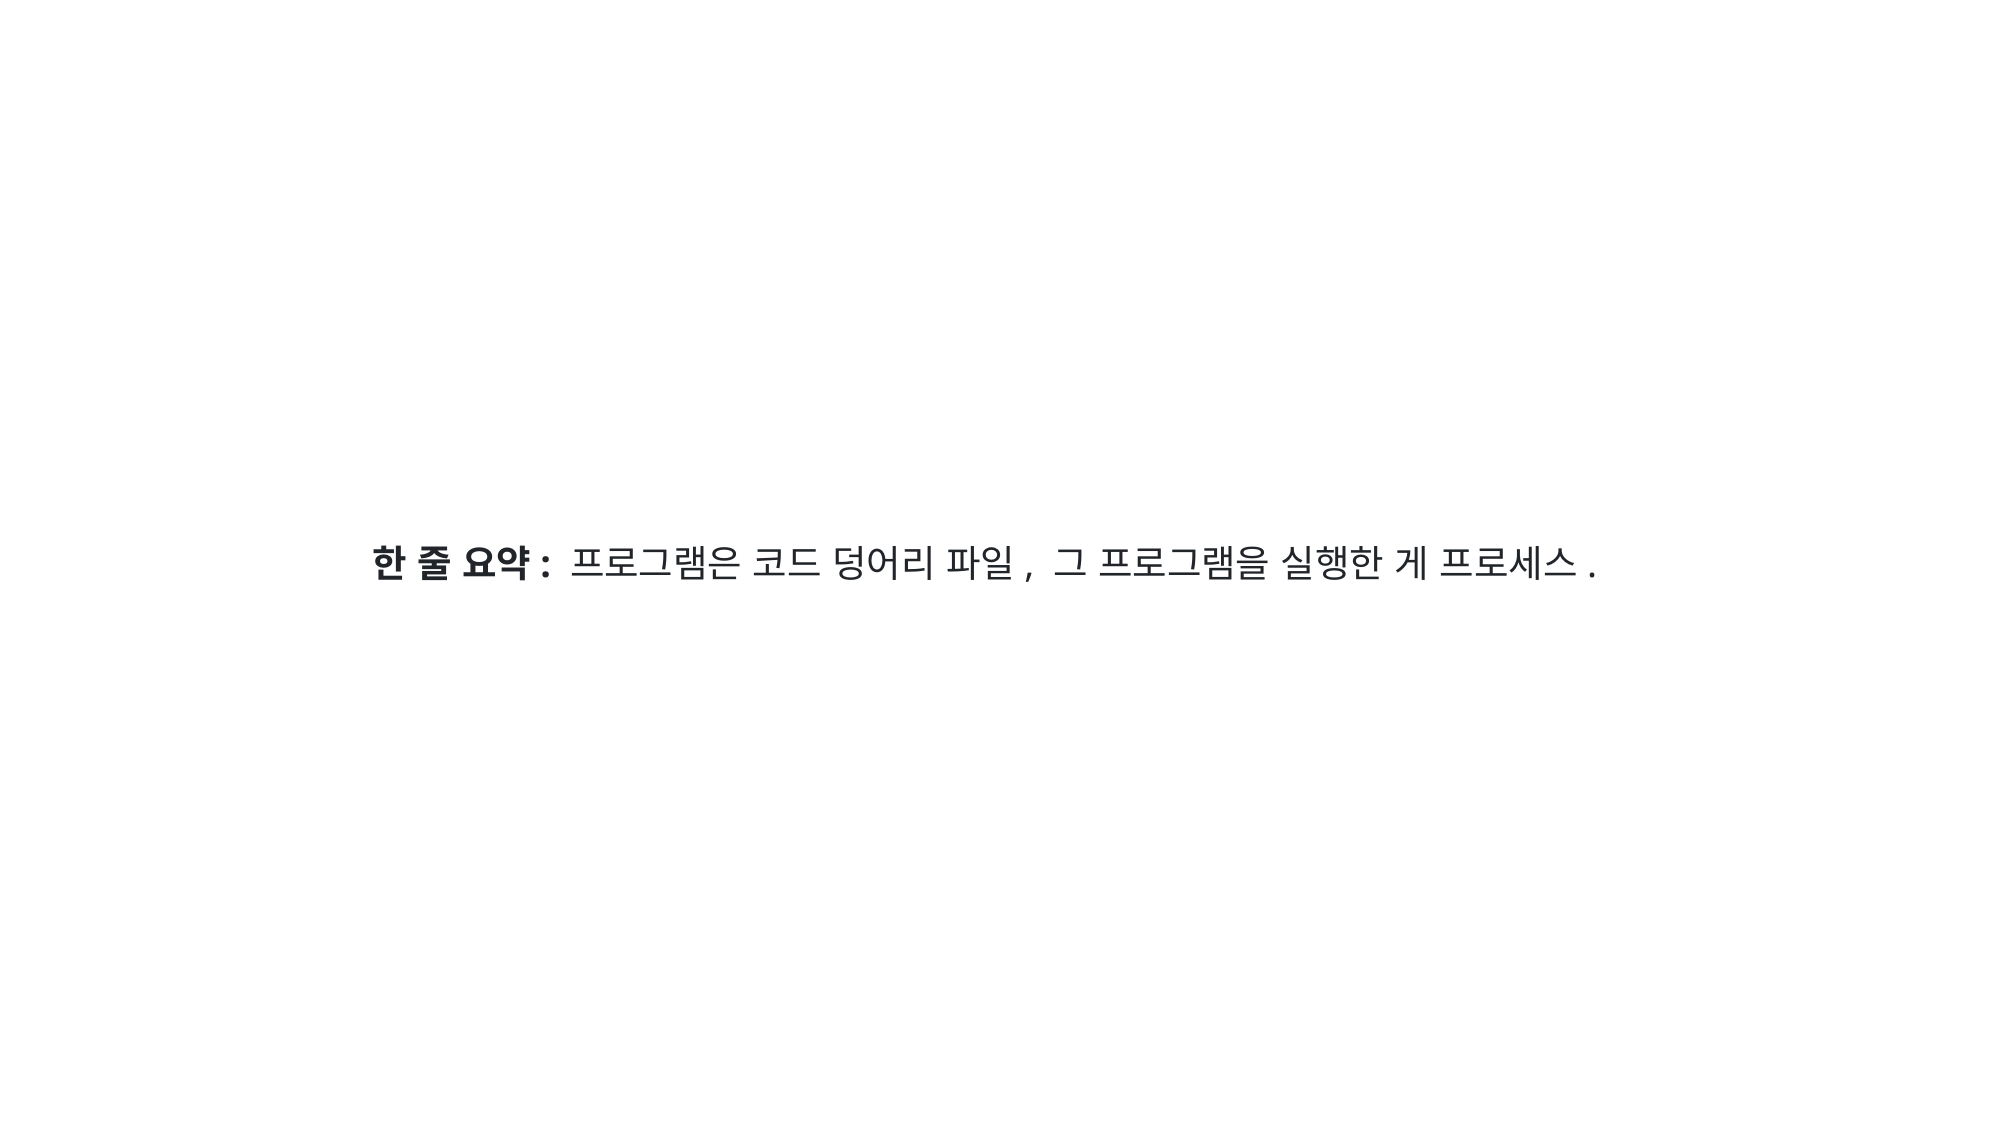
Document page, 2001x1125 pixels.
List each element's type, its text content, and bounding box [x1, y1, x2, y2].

text_box 한 줄 요약: 프로그램은 코드 덩어리 파일, 그 프로그램을 실행한 게 프로세스. [357, 532, 1643, 592]
